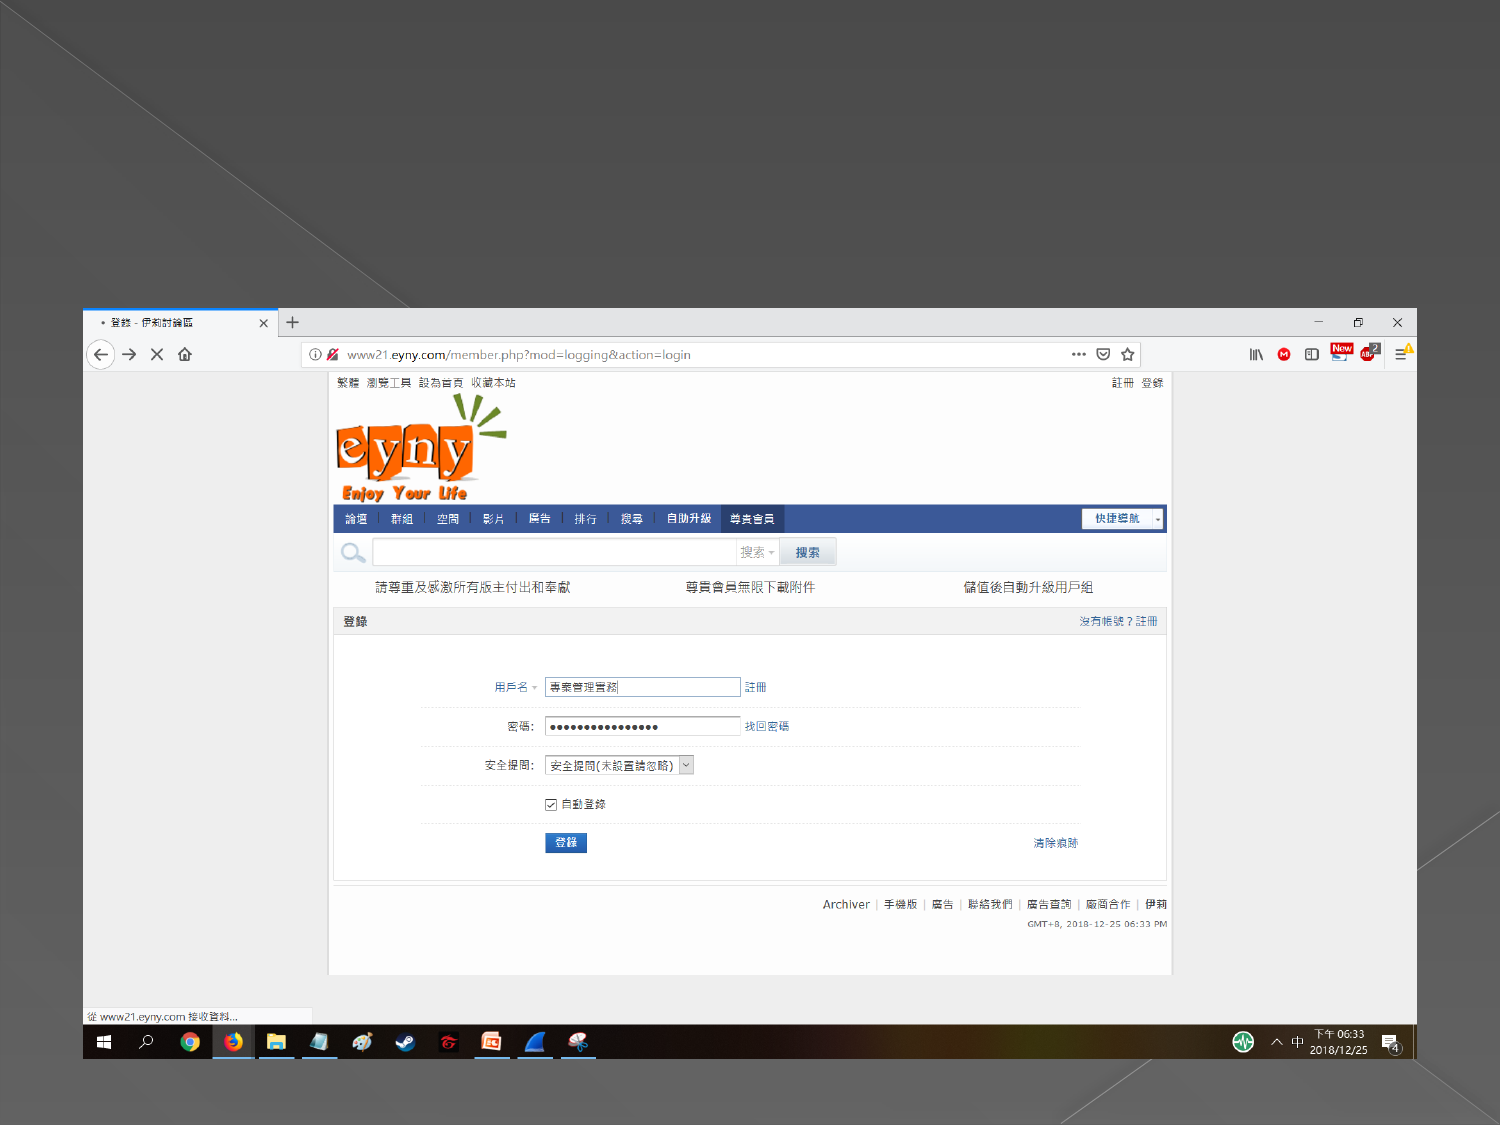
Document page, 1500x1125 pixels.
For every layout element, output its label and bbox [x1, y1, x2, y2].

list [83, 308, 1417, 1060]
